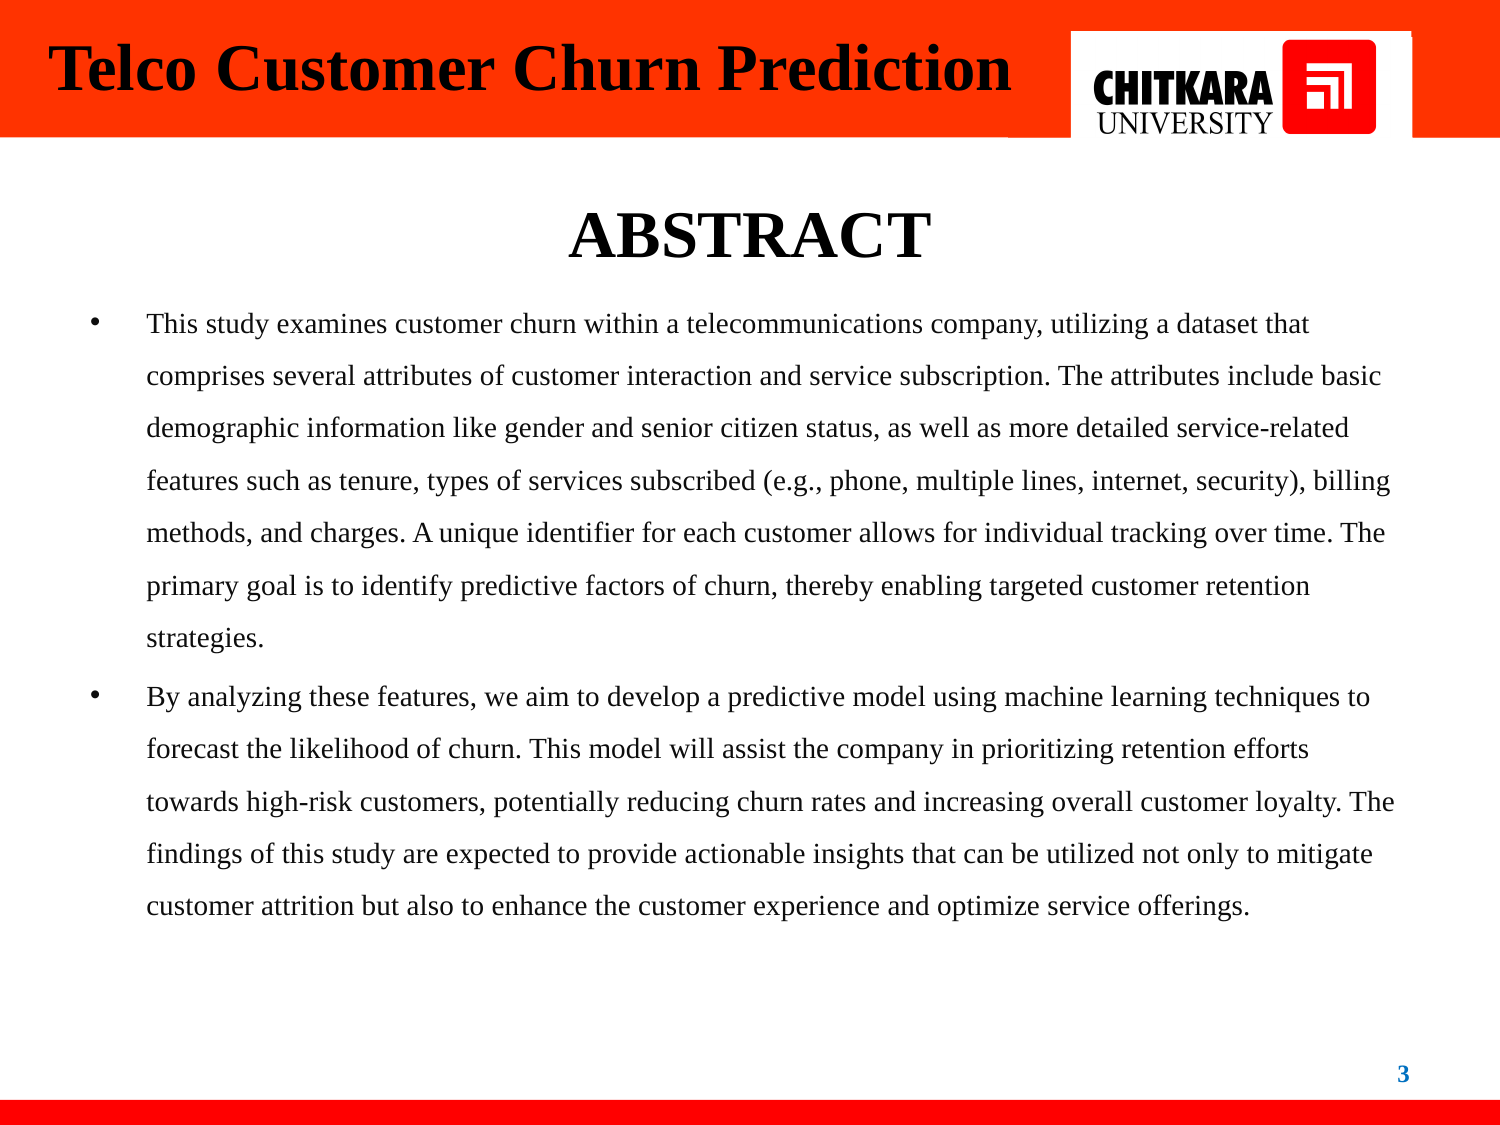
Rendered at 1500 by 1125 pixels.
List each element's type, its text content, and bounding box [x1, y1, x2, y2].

list This study examines customer churn within a telecommunications company, utilizing a dataset that comprises several attributes of customer interaction and service subscription. The attributes include basic demographic information like gender and senior citizen status, as well as more detailed service-related features such as tenure, types of services subscribed (e.g., phone, multiple lines, internet, security), billing methods, and charges. A unique identifier for each customer allows for individual tracking over time. The primary goal is to identify predictive factors of churn, thereby enabling targeted customer retention strategies. By analyzing these features, we aim to develop a predictive model using machine learning techniques to forecast the likelihood of churn. This model will assist the company in prioritizing retention efforts towards high-risk customers, potentially reducing churn rates and increasing overall customer loyalty. The findings of this study are expected to provide actionable insights that can be utilized not only to mitigate customer attrition but also to enhance the customer experience and optimize service offerings. [74, 278, 1426, 1043]
picture [1074, 37, 1391, 138]
text_box ABSTRACT [372, 183, 1128, 278]
slide_number 3 [1074, 1042, 1425, 1103]
title Telco Customer Churn Prediction [0, 0, 1063, 209]
